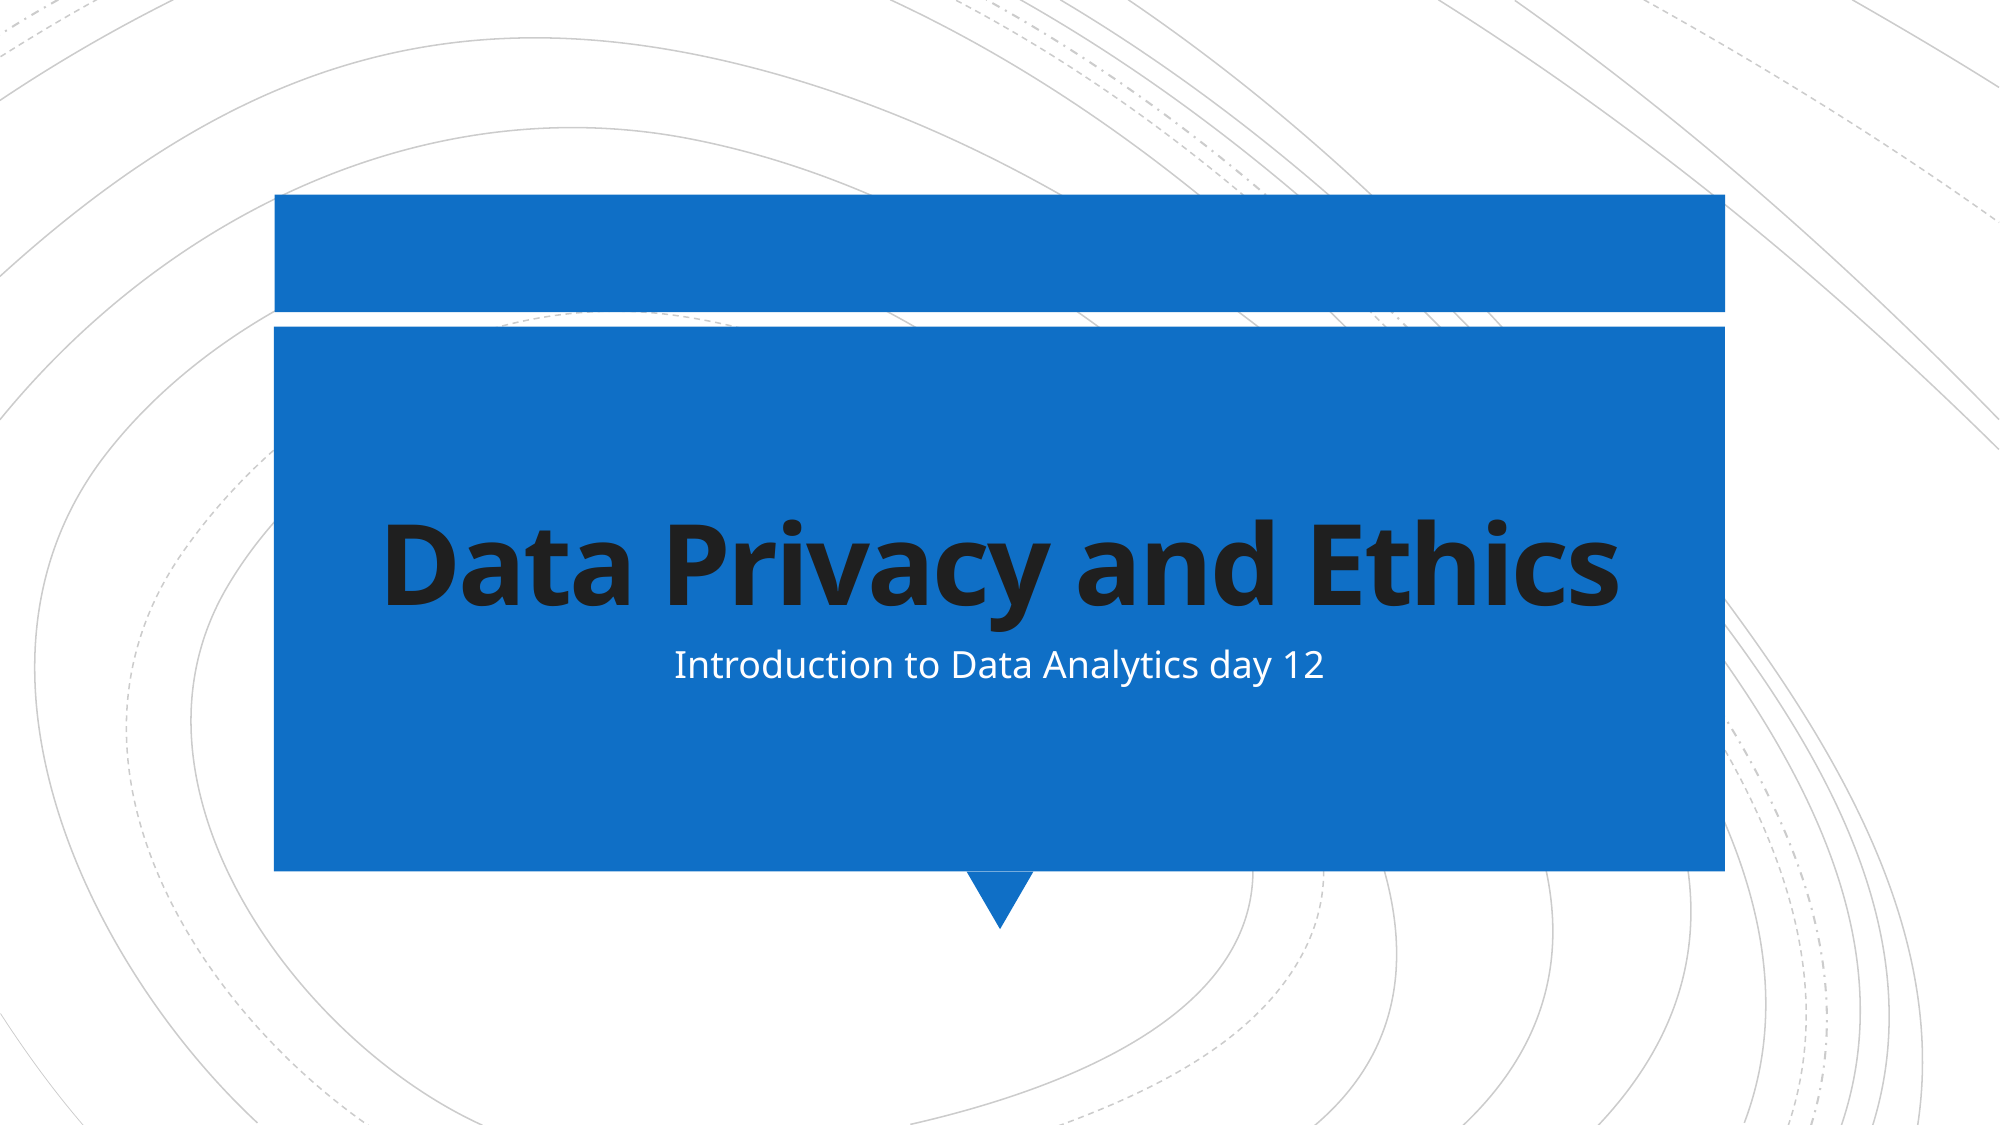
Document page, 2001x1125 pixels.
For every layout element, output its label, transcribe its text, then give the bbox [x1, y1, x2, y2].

subtitle Introduction to Data Analytics day 12 [288, 640, 1712, 858]
title Data Privacy and Ethics [288, 340, 1713, 628]
